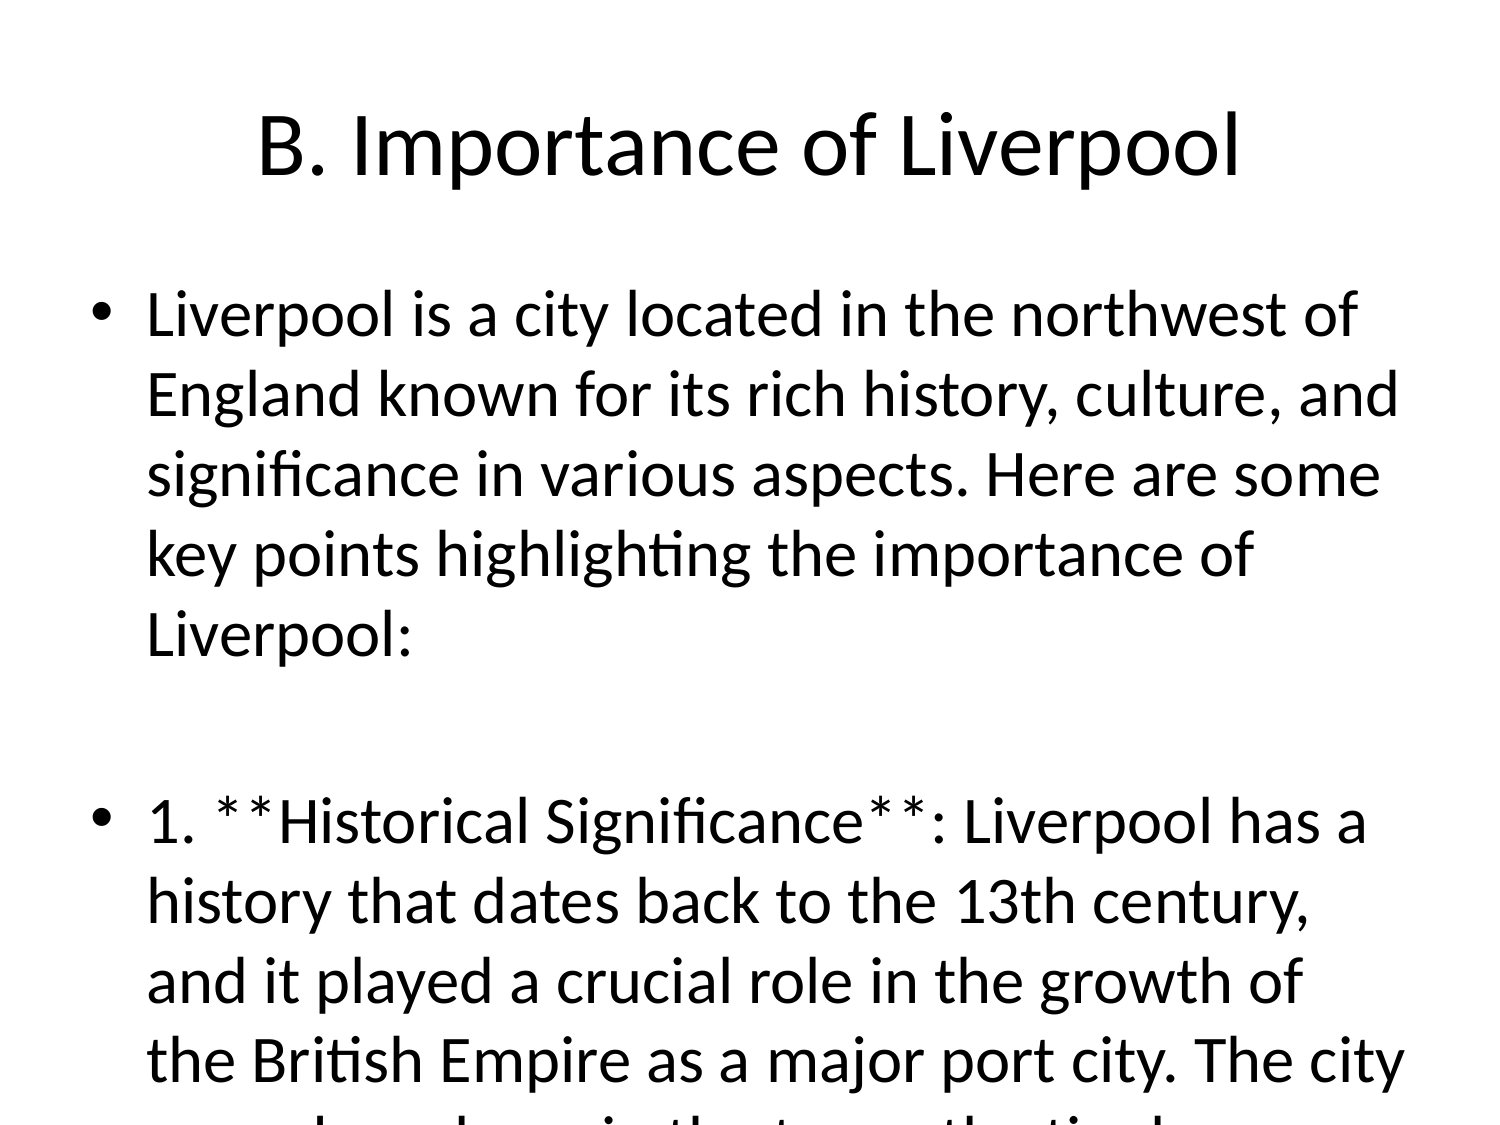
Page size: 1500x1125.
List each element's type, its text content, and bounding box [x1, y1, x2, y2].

title B. Importance of Liverpool [75, 45, 1425, 233]
list Liverpool is a city located in the northwest of England known for its rich history, culture, and significance in various aspects. Here are some key points highlighting the importance of Liverpool: 1. **Historical Significance**: Liverpool has a history that dates back to the 13th century, and it played a crucial role in the growth of the British Empire as a major port city. The city was a key player in the transatlantic slave trade during the 18th century, which significantly impacted its growth and development. 2. **Maritime History**: Liverpool's history as a major port city is central to its importance. It was a gateway for the movement of goods, people, and ideas between Europe and the rest of the world. The city's docklands are a UNESCO World Heritage Site and stand as a testament to its maritime heritage. 3. **Cultural Significance**: Liverpool is famous for its culture, particularly in the realms of music, literature, and sports. The city is the birthplace of The Beatles, one of the most influential bands in the history of music. It is also home to two famous football clubs, Liverpool FC and Everton FC, with a rich sporting tradition. 4. **Economic Importance**: Liverpool has a diverse economy that includes sectors such as shipping, manufacturing, leisure, tourism, and digital industries. The city's port remains a crucial hub for trade, and Liverpool is a key player in the UK economy. 5. **Tourism**: Liverpool attracts millions of visitors each year who come to explore its historical sites, cultural attractions, and vibrant nightlife. The city's waterfront, museums, galleries, and music scene are major draws for tourists from around the world. 6. **Education and Innovation**: Liverpool is home to several universities and research institutions that contribute to advancements in various fields. The city has a strong focus on innovation and entrepreneurship, particularly in sectors such as health, technology, and creative industries. 7. **Regeneration and Development**: In recent years, Liverpool has undergone significant regeneration and development projects that have revitalized its urban landscape. The city has seen investments in infrastructure, housing, and cultural facilities, making it an attractive place to live, work, and visit. Overall, Liverpool's importance lies in its historical legacy, cultural significance, economic contribution, tourist appeal, educational institutions, and ongoing development efforts that make it a dynamic and thriving city with a global impact. [75, 262, 1425, 1005]
